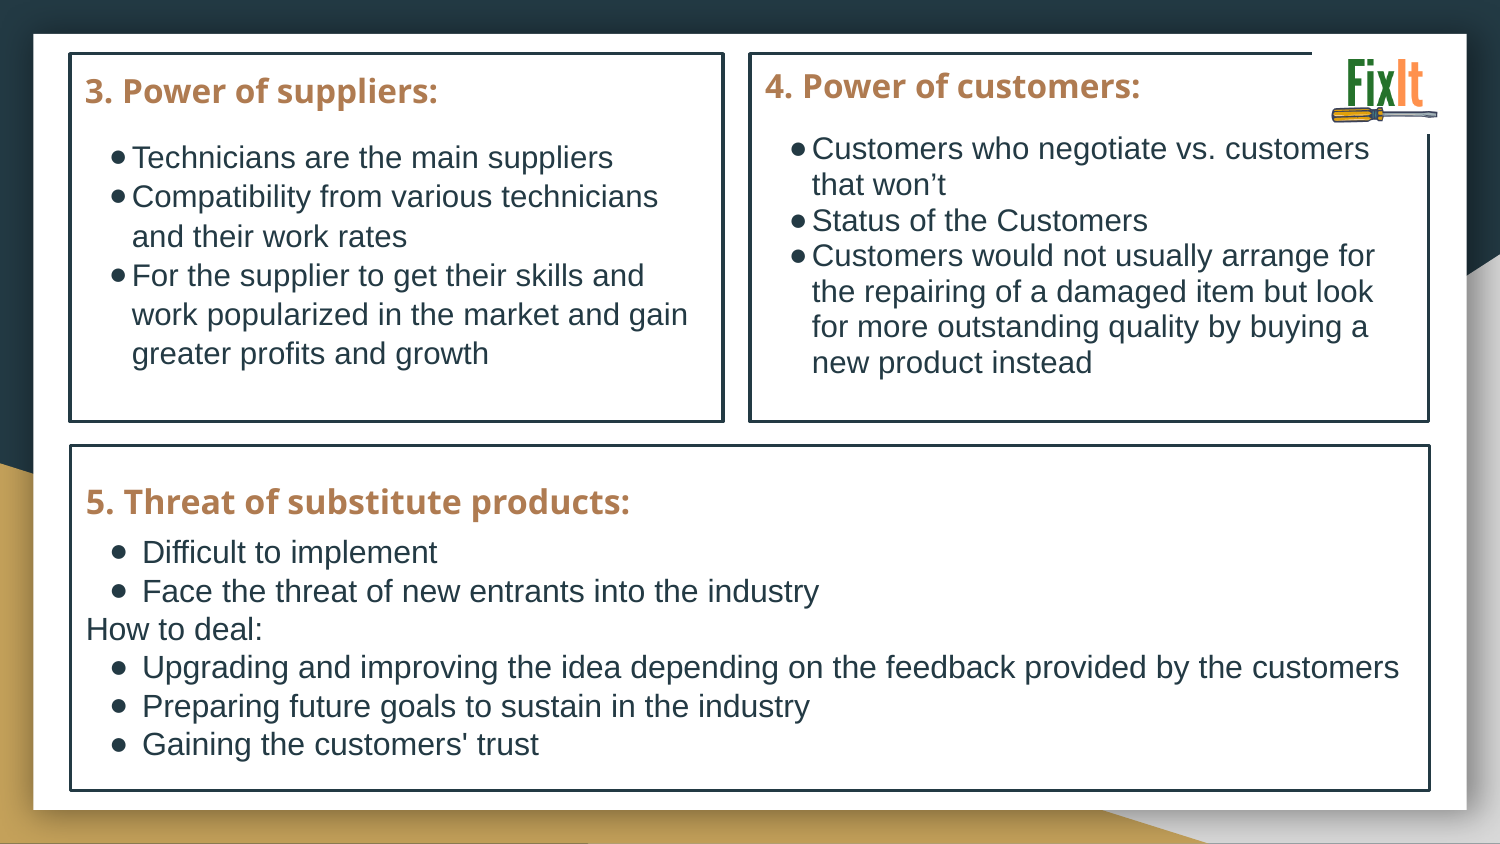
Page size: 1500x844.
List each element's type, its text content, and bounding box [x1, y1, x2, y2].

picture [1312, 39, 1449, 134]
list 4. Power of customers: Customers who negotiate vs. customers that won’t Status of the Customers Customers would not usually arrange for the repairing of a damaged item but look for more outstanding quality by buying a new product instead [750, 53, 1429, 422]
title 5. Threat of substitute products: Difficult to implement Face the threat of new entrants into the industry How to deal: Upgrading and improving the idea depending on the feedback provided by the customers Preparing future goals to sustain in the industry Gaining the customers' trust [70, 445, 1430, 791]
list 3. Power of suppliers: Technicians are the main suppliers Compatibility from various technicians and their work rates For the supplier to get their skills and work popularized in the market and gain greater profits and growth [70, 53, 724, 422]
